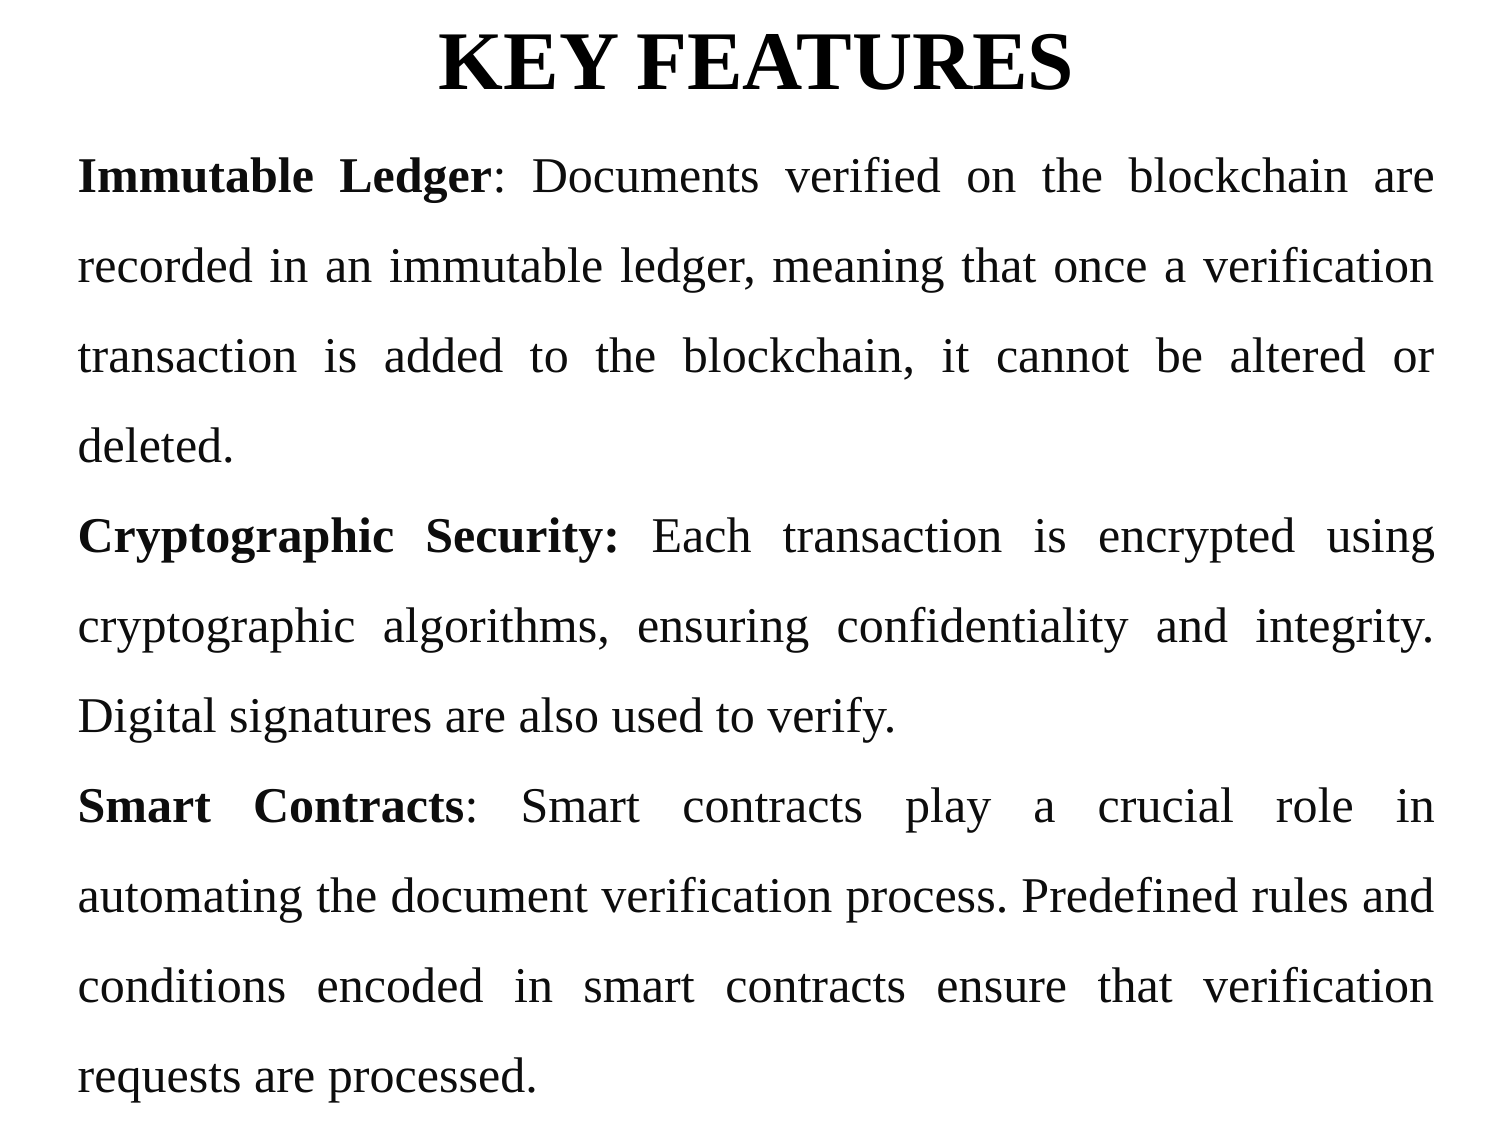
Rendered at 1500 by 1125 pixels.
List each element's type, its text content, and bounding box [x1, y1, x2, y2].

text_box Immutable Ledger: Documents verified on the blockchain are recorded in an immutable ledger, meaning that once a verification transaction is added to the blockchain, it cannot be altered or deleted. Cryptographic Security: Each transaction is encrypted using cryptographic algorithms, ensuring confidentiality and integrity. Digital signatures are also used to verify. Smart Contracts: Smart contracts play a crucial role in automating the document verification process. Predefined rules and conditions encoded in smart contracts ensure that verification requests are processed. [63, 105, 1451, 1125]
title KEY FEATURES [362, 6, 1151, 105]
